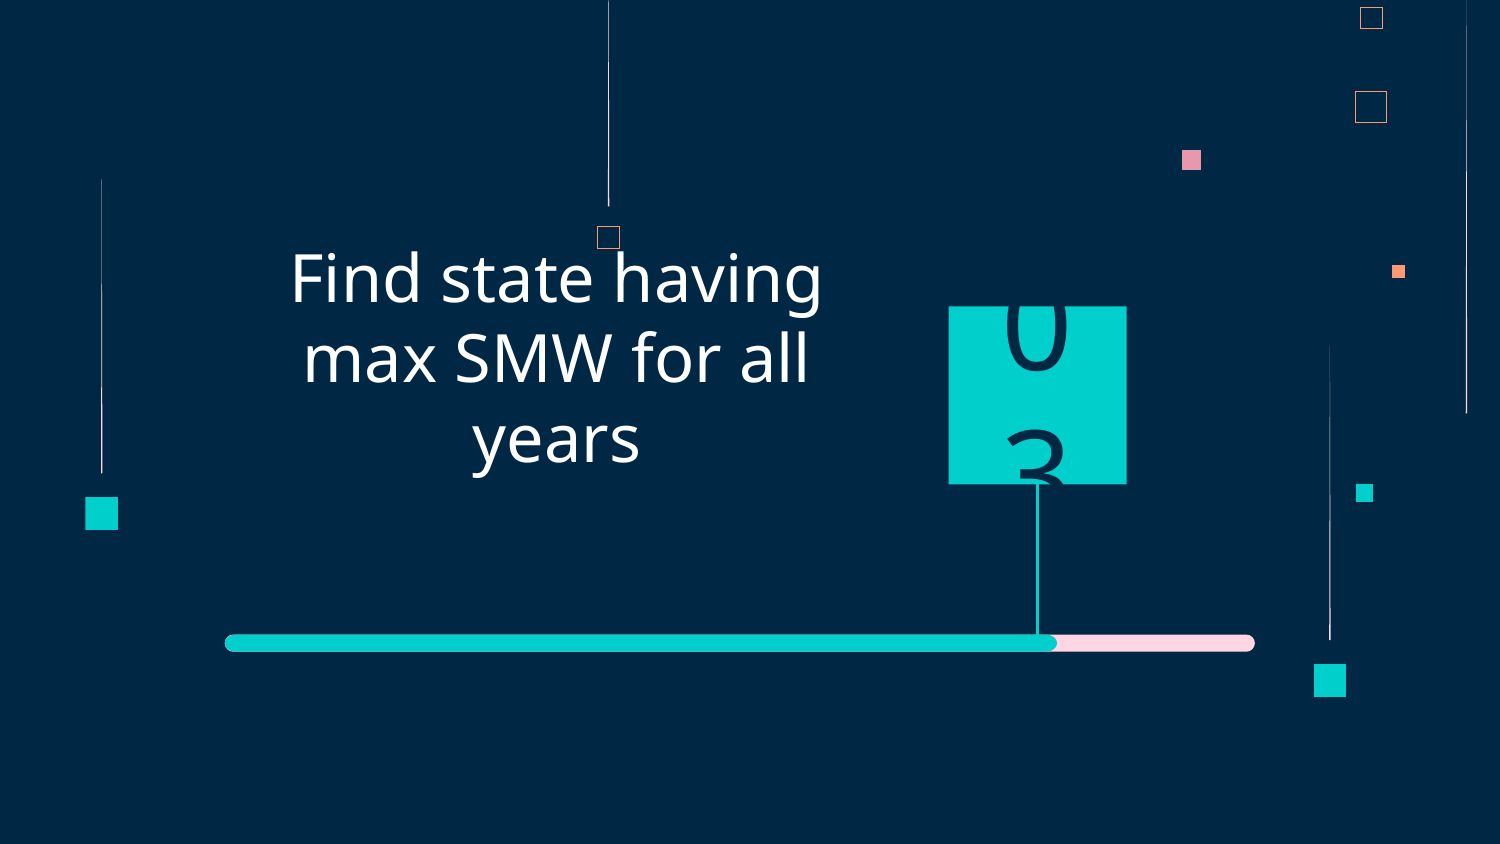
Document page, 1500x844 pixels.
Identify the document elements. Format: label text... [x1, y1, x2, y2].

title 03 [957, 348, 1119, 443]
title Find state having max SMW for all years [202, 353, 913, 491]
text_box [1049, 634, 1255, 652]
text_box [224, 634, 1058, 652]
text_box [948, 306, 1127, 485]
